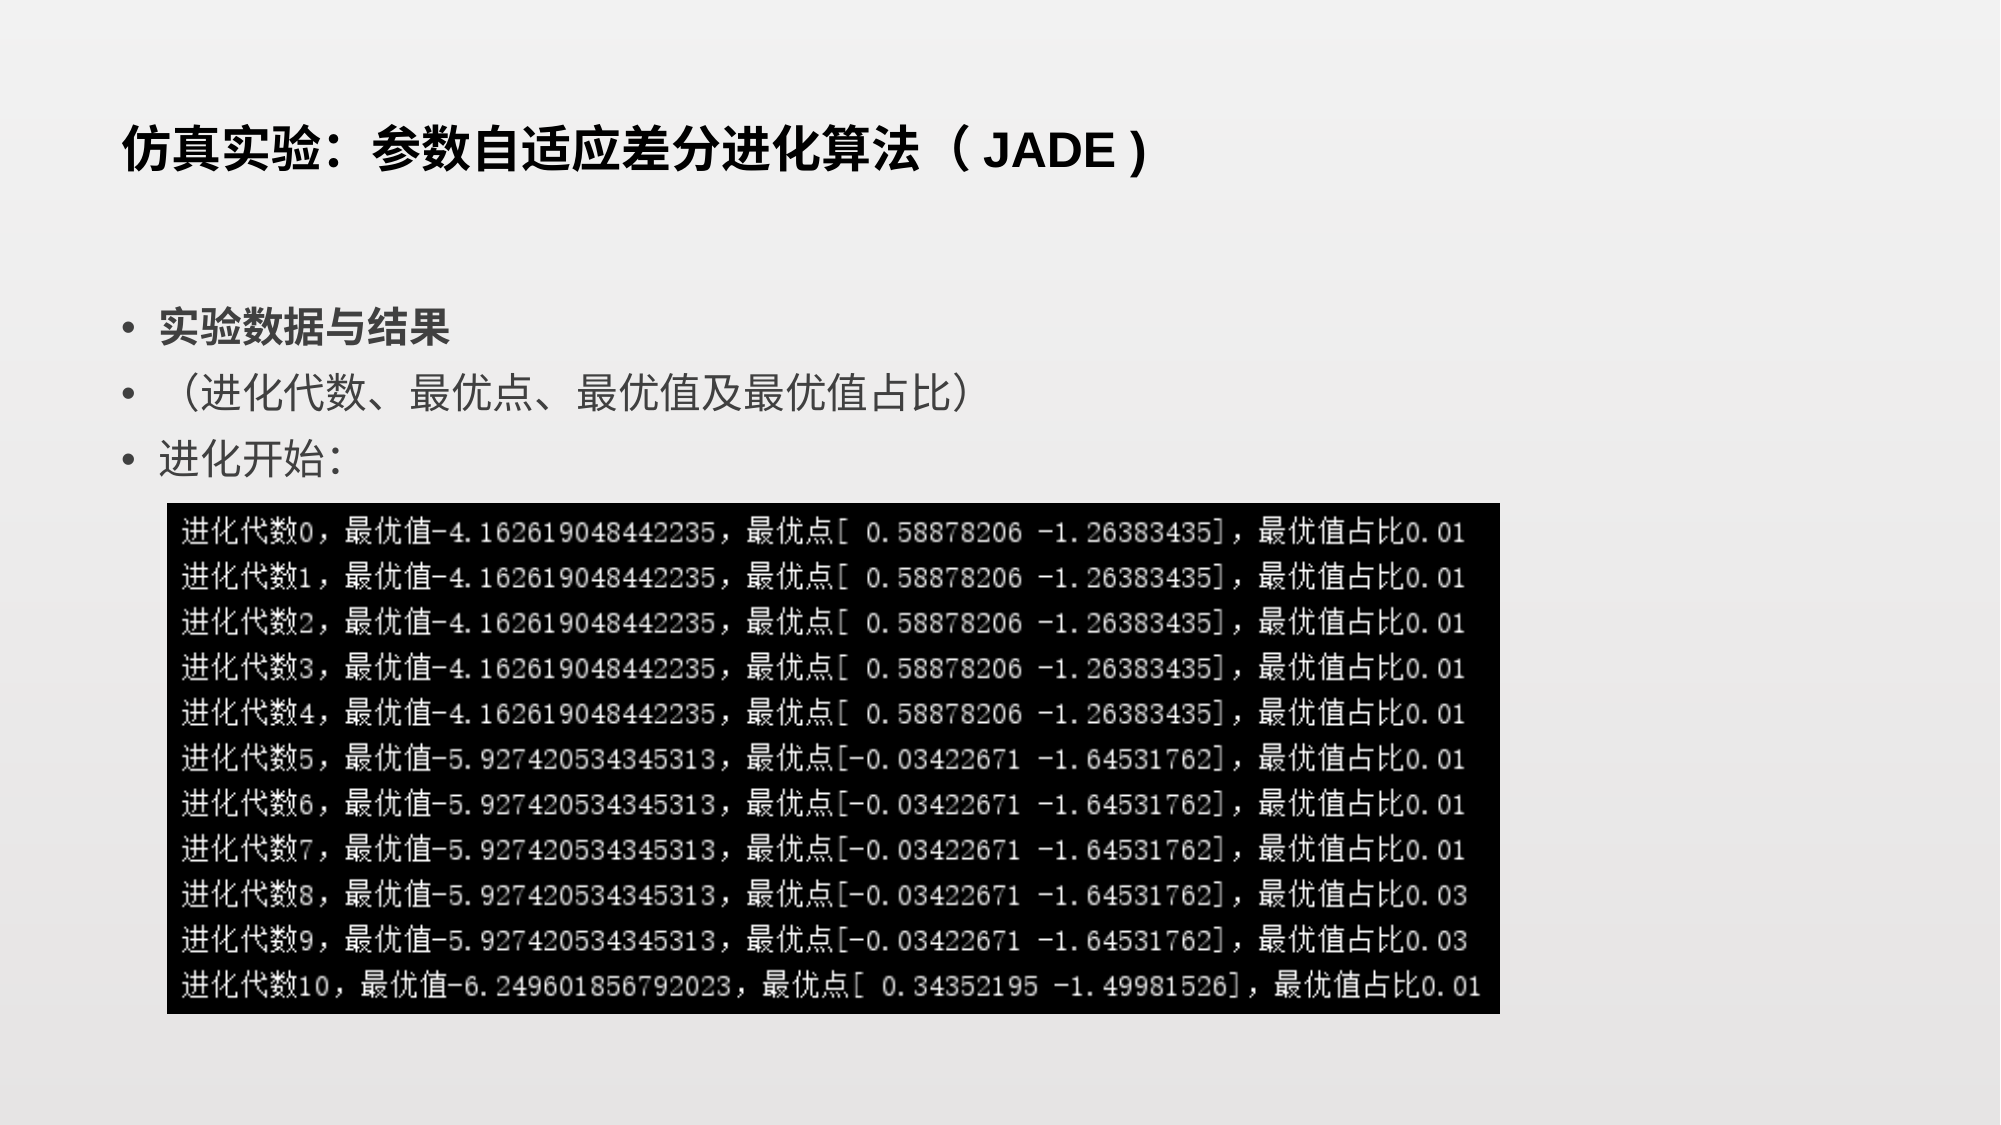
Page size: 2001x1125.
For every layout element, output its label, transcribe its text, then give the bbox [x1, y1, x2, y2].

list 实验数据与结果 （进化代数、最优点、最优值及最优值占比） 进化开始： [106, 299, 1832, 1014]
title 仿真实验：参数自适应差分进化算法（JADE ) [106, 42, 1832, 260]
picture [167, 503, 1500, 1014]
